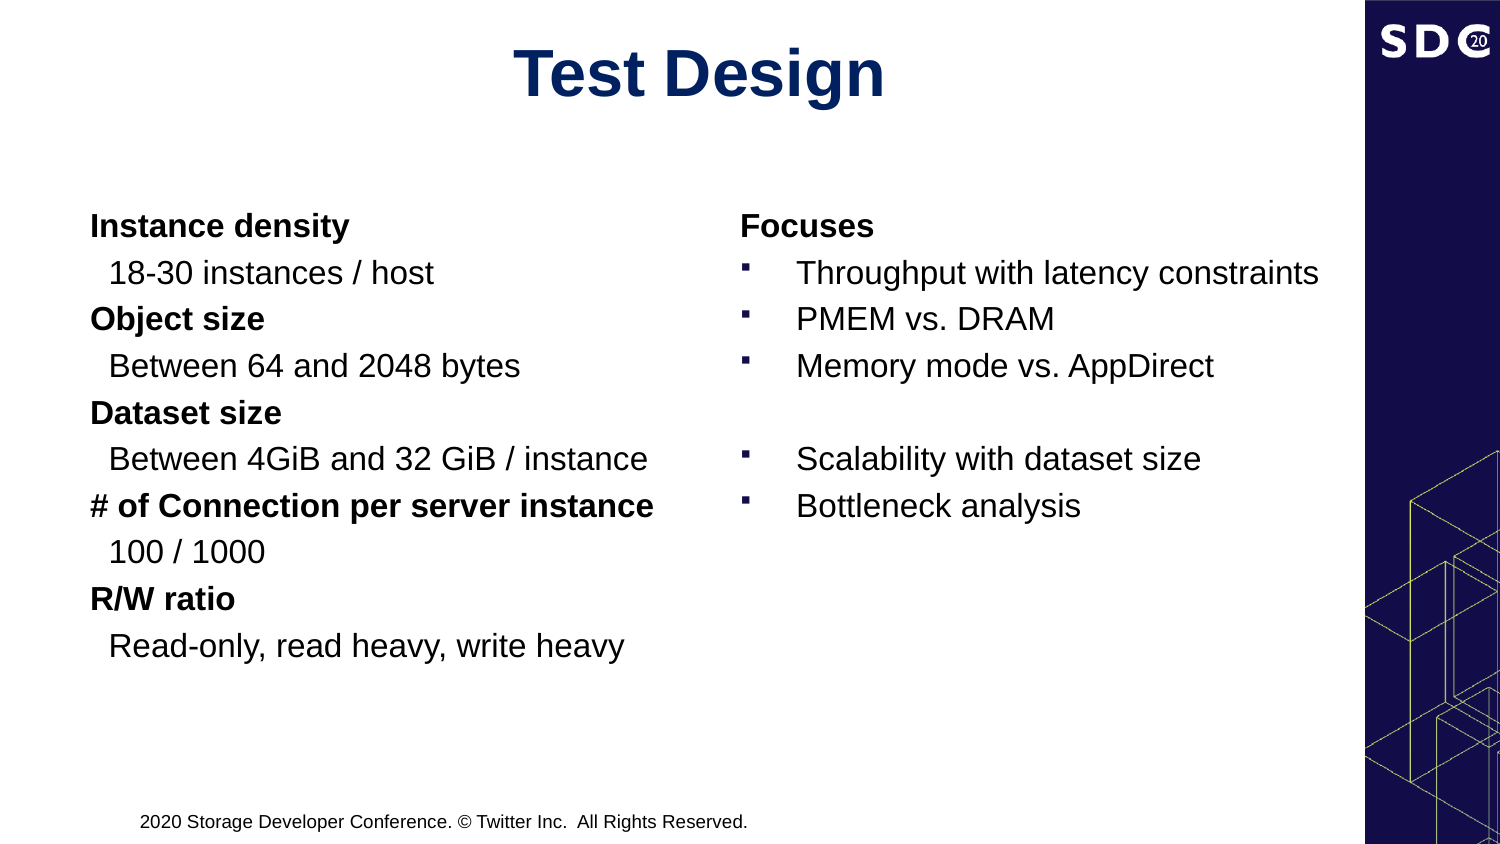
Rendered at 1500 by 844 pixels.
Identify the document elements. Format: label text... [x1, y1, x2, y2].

list Instance density 18-30 instances / host Object size Between 64 and 2048 bytes Dataset size Between 4GiB and 32 GiB / instance # of Connection per server instance 100 / 1000 R/W ratio Read-only, read heavy, write heavy [75, 196, 700, 735]
title Test Design [24, 0, 1375, 141]
text_box Focuses Throughput with latency constraints PMEM vs. DRAM Memory mode vs. AppDirect Scalability with dataset size Bottleneck analysis [725, 196, 1350, 560]
picture [1365, 0, 1500, 844]
